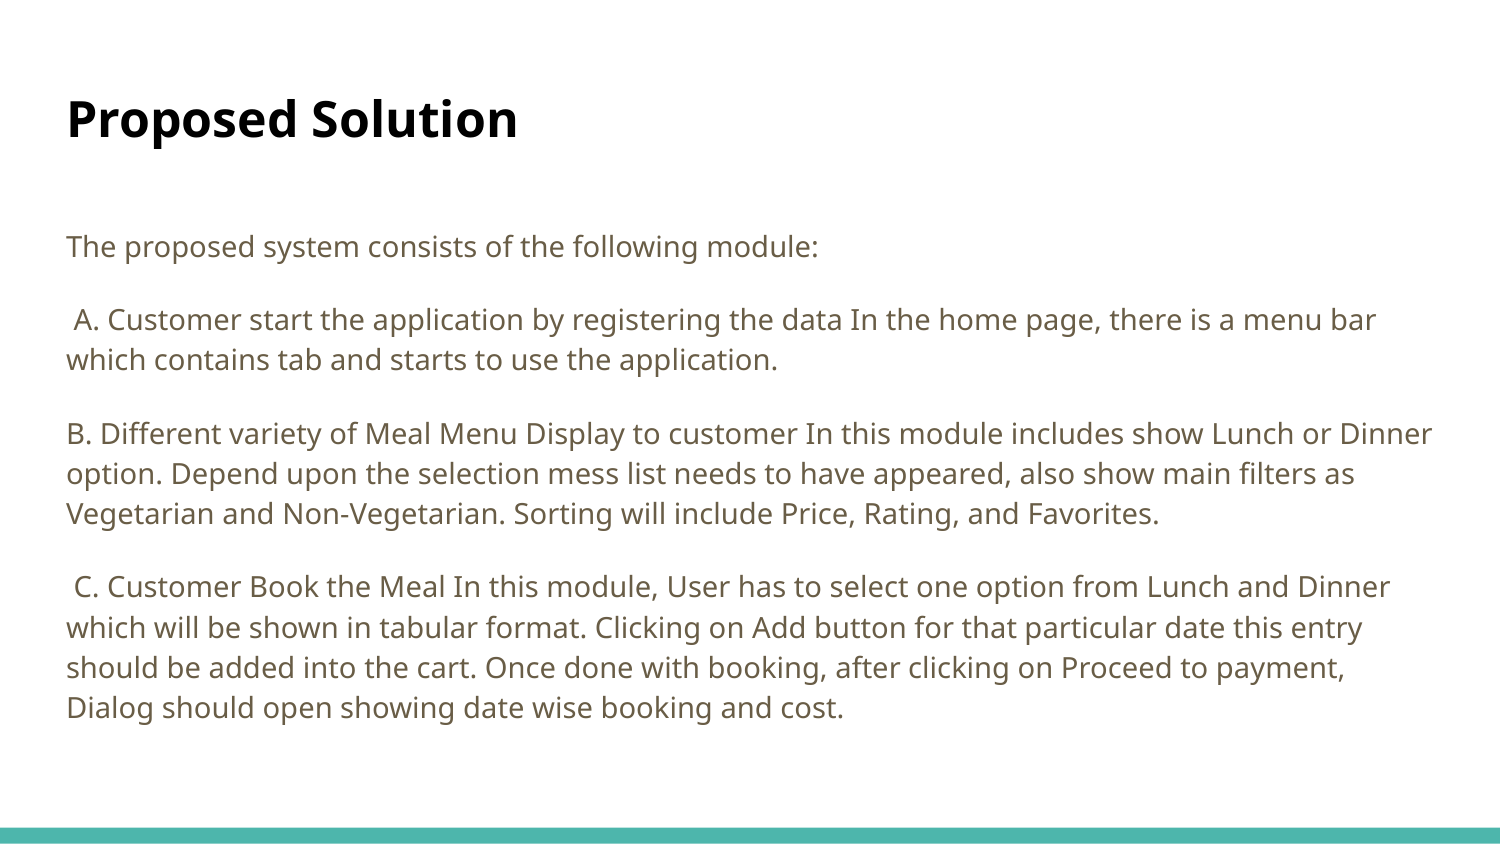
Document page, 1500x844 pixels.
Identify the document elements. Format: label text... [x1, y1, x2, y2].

list The proposed system consists of the following module: A. Customer start the application by registering the data In the home page, there is a menu bar which contains tab and starts to use the application. B. Different variety of Meal Menu Display to customer In this module includes show Lunch or Dinner option. Depend upon the selection mess list needs to have appeared, also show main filters as Vegetarian and Non-Vegetarian. Sorting will include Price, Rating, and Favorites. C. Customer Book the Meal In this module, User has to select one option from Lunch and Dinner which will be shown in tabular format. Clicking on Add button for that particular date this entry should be added into the cart. Once done with booking, after clicking on Proceed to payment, Dialog should open showing date wise booking and cost. [51, 207, 1449, 788]
title Proposed Solution [51, 72, 1449, 189]
